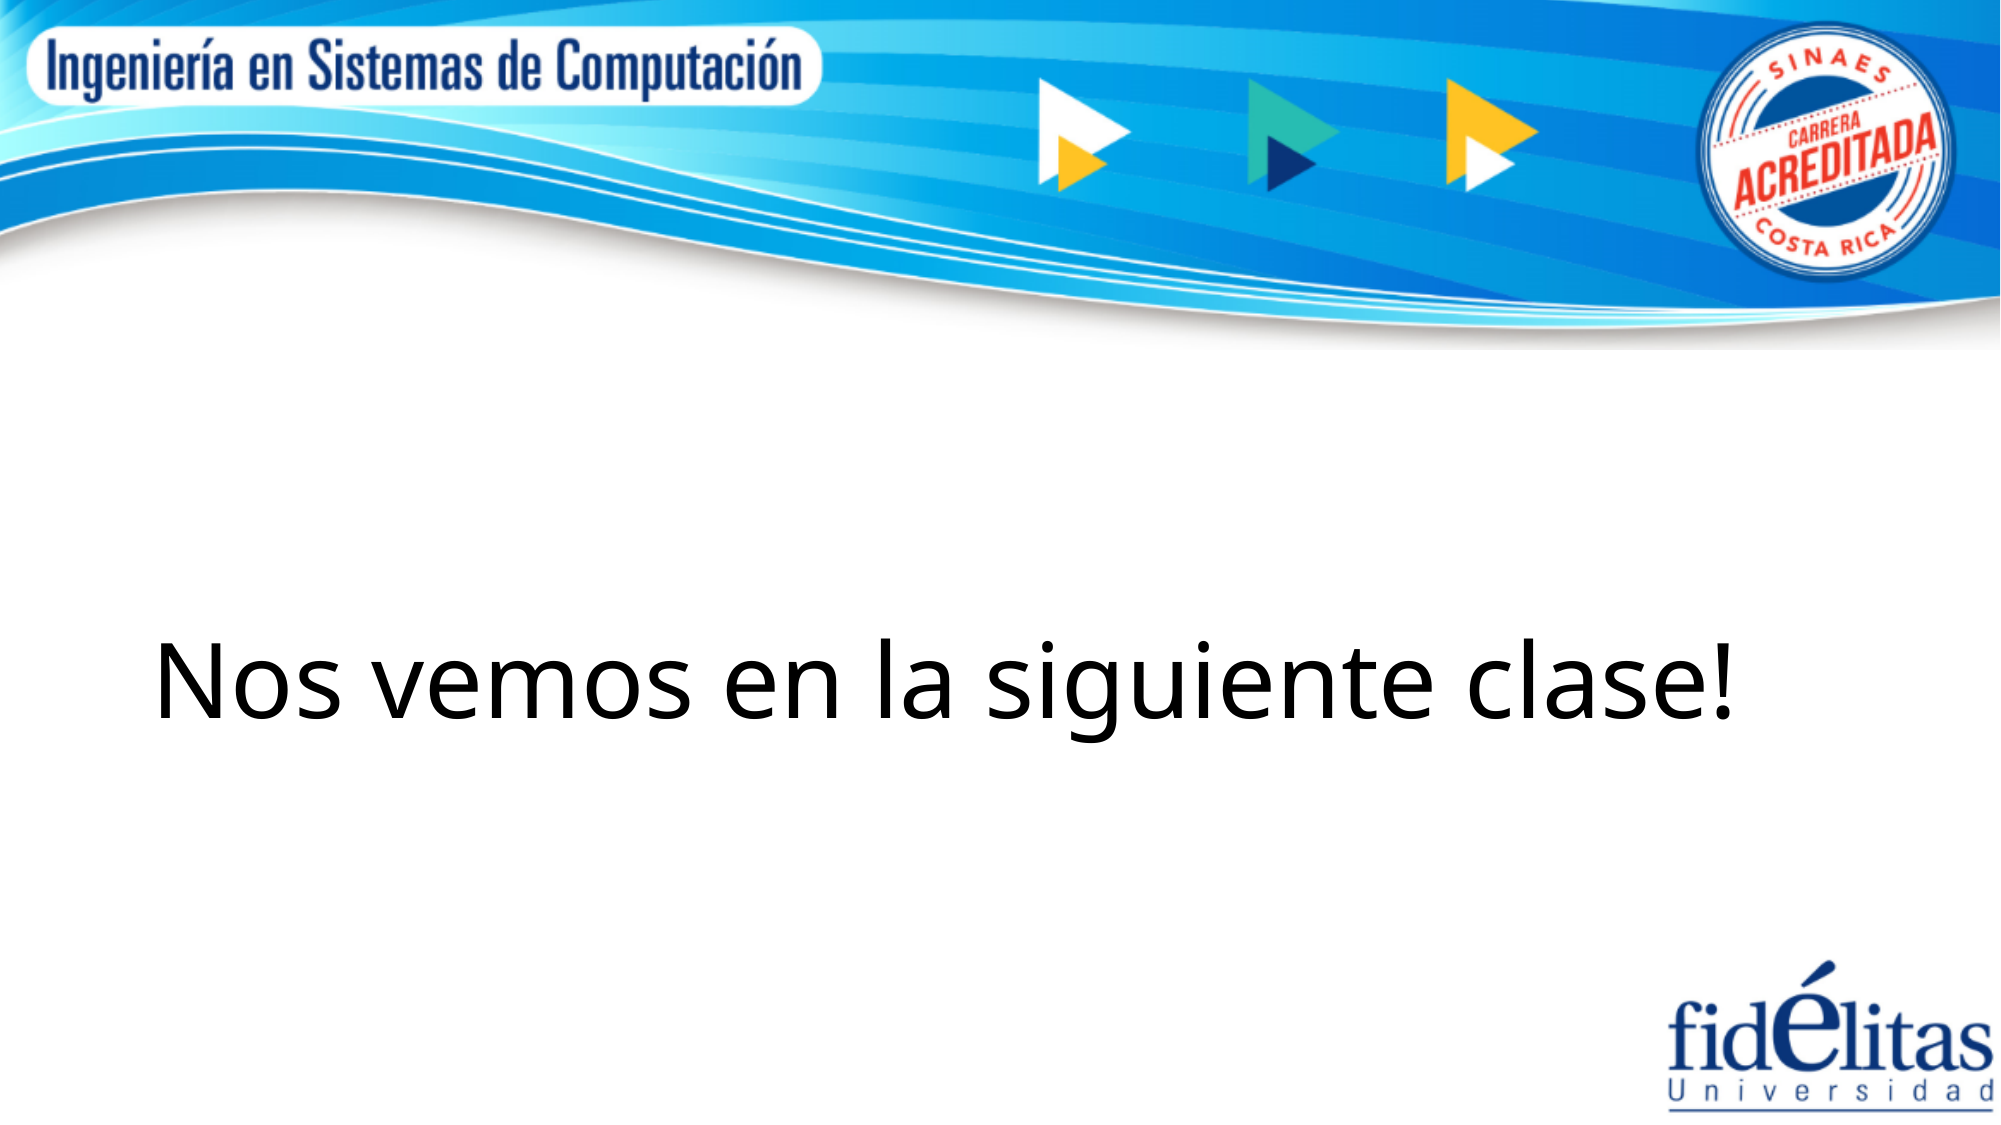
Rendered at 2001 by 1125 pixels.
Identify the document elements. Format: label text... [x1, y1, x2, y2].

picture [1659, 943, 2001, 1119]
title Nos vemos en la siguiente clase! [136, 619, 1862, 749]
picture [0, 0, 2001, 350]
